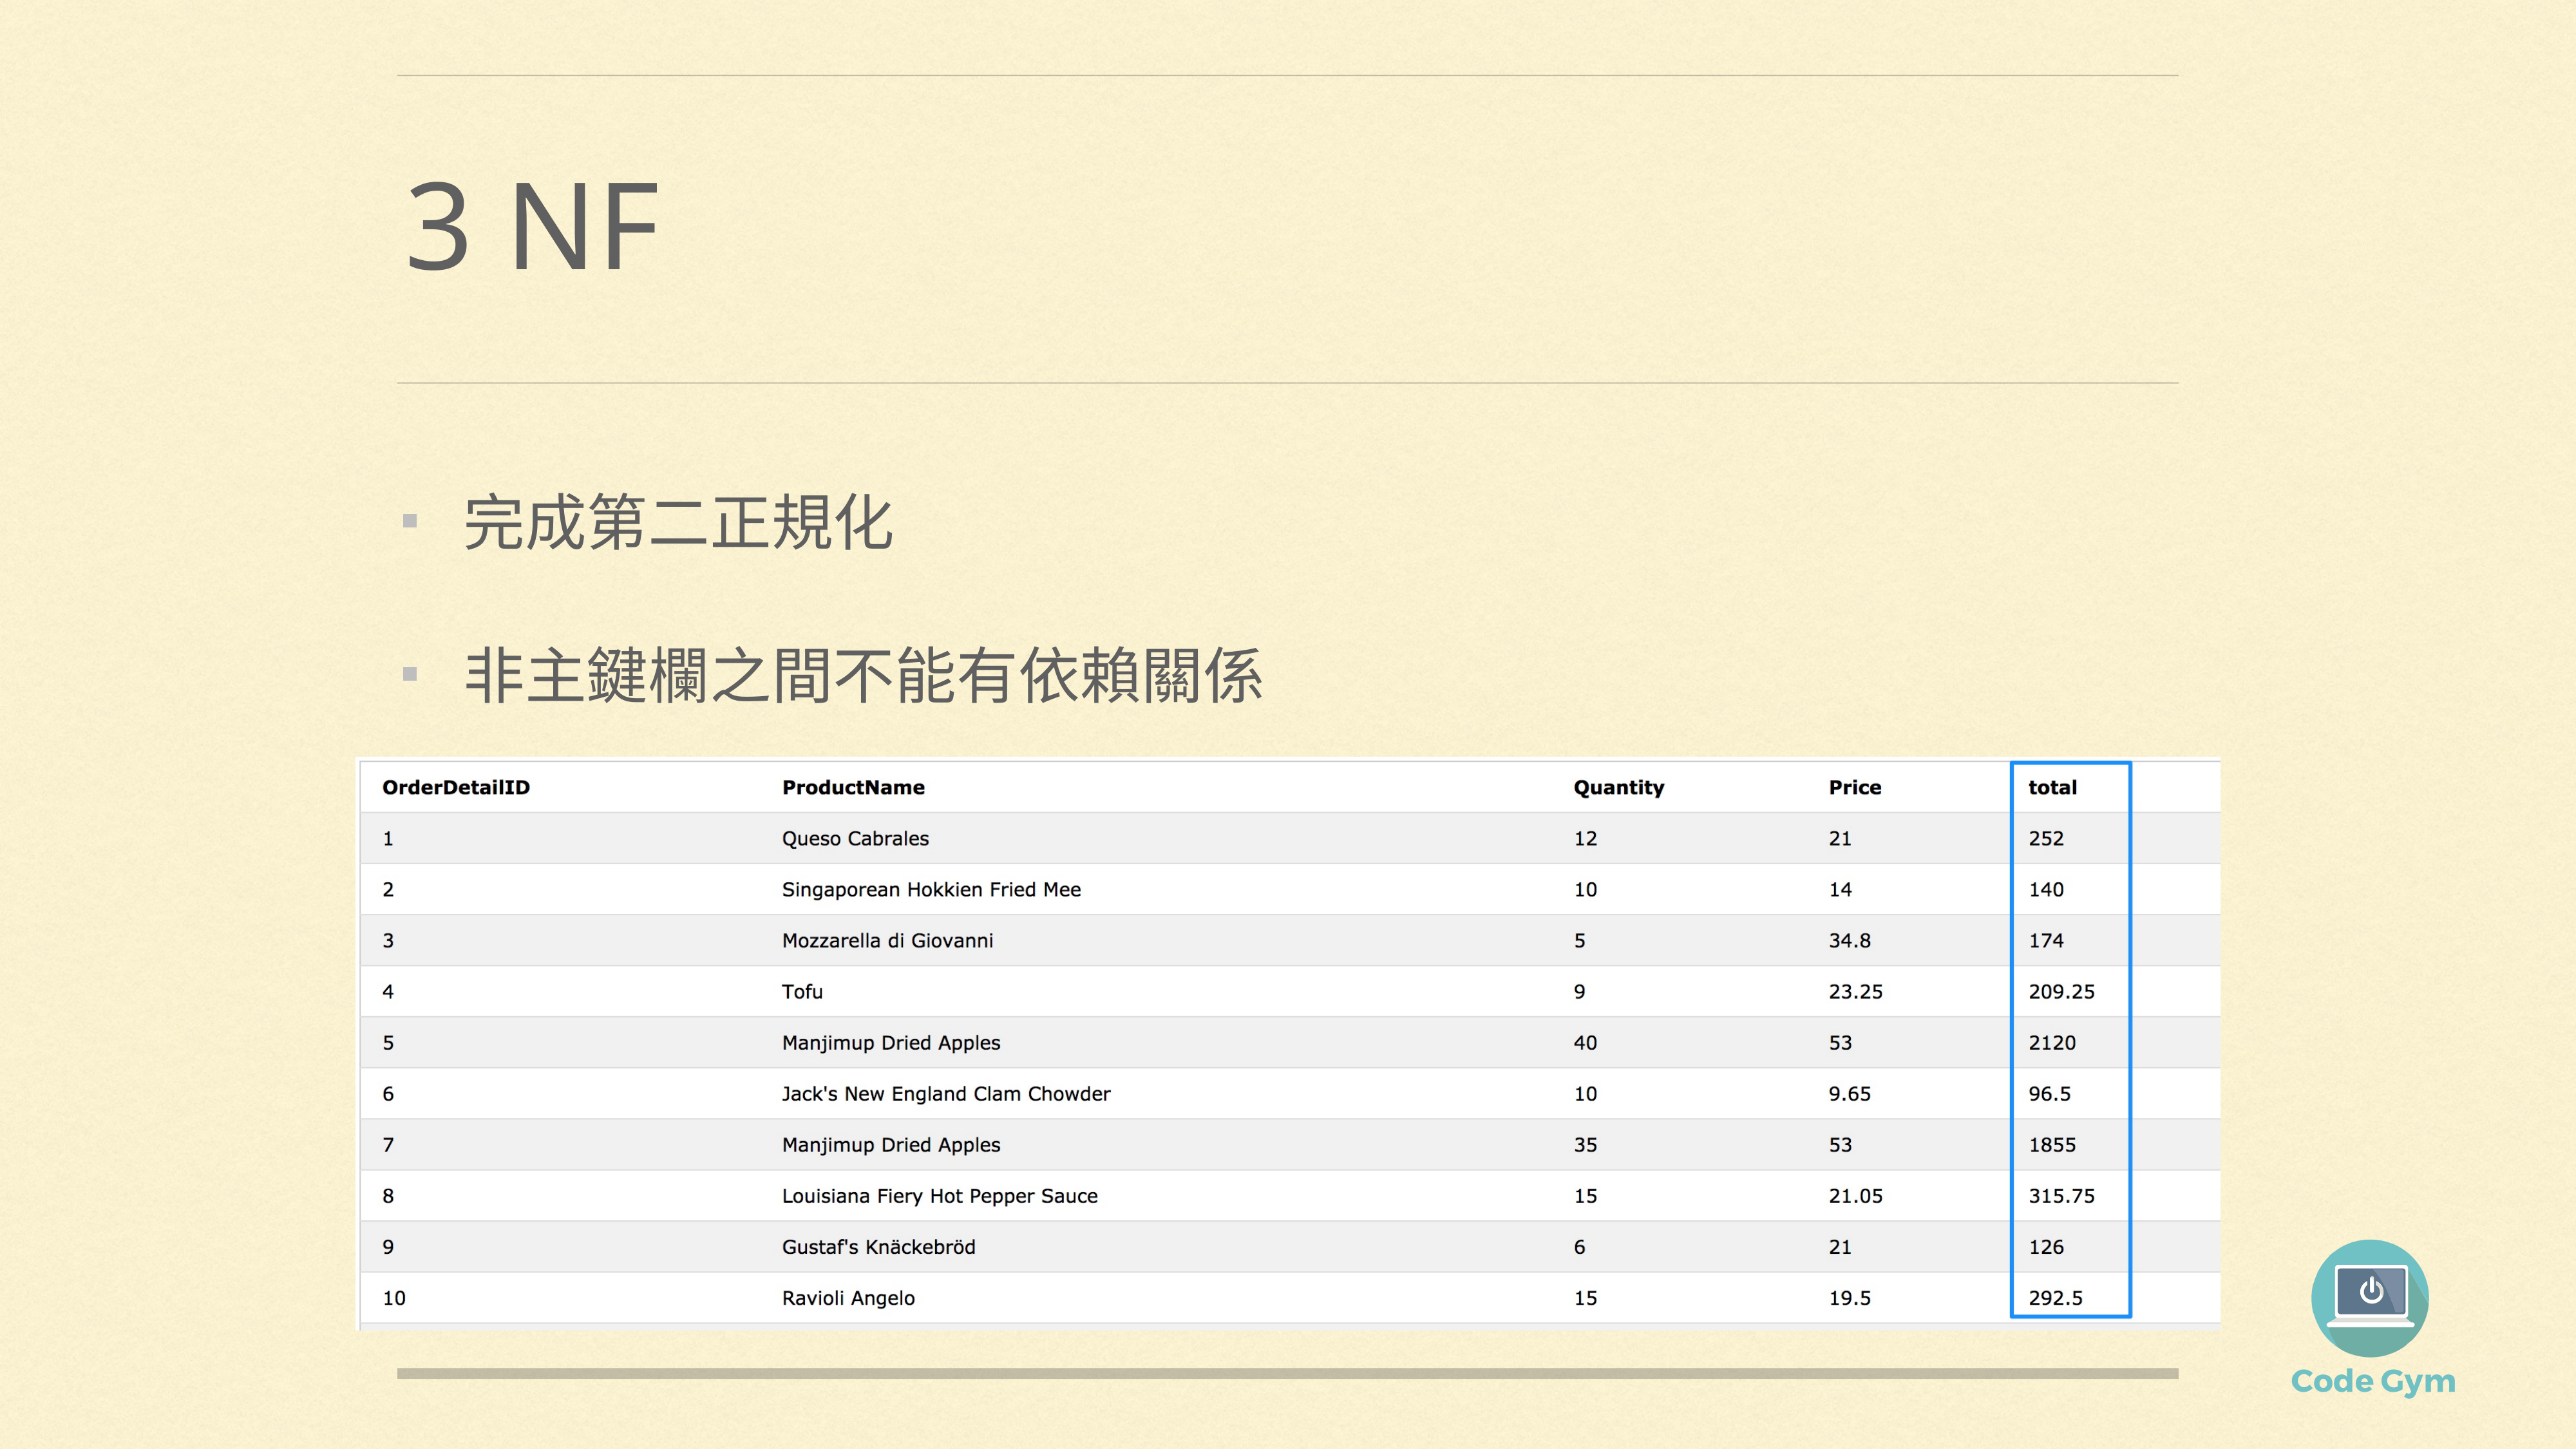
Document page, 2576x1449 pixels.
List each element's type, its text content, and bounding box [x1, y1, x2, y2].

list 完成第二正規化 非主鍵欄之間不能有依賴關係 [395, 393, 1710, 753]
title 3 nf [397, 88, 2179, 372]
picture [0, 0, 2576, 1449]
